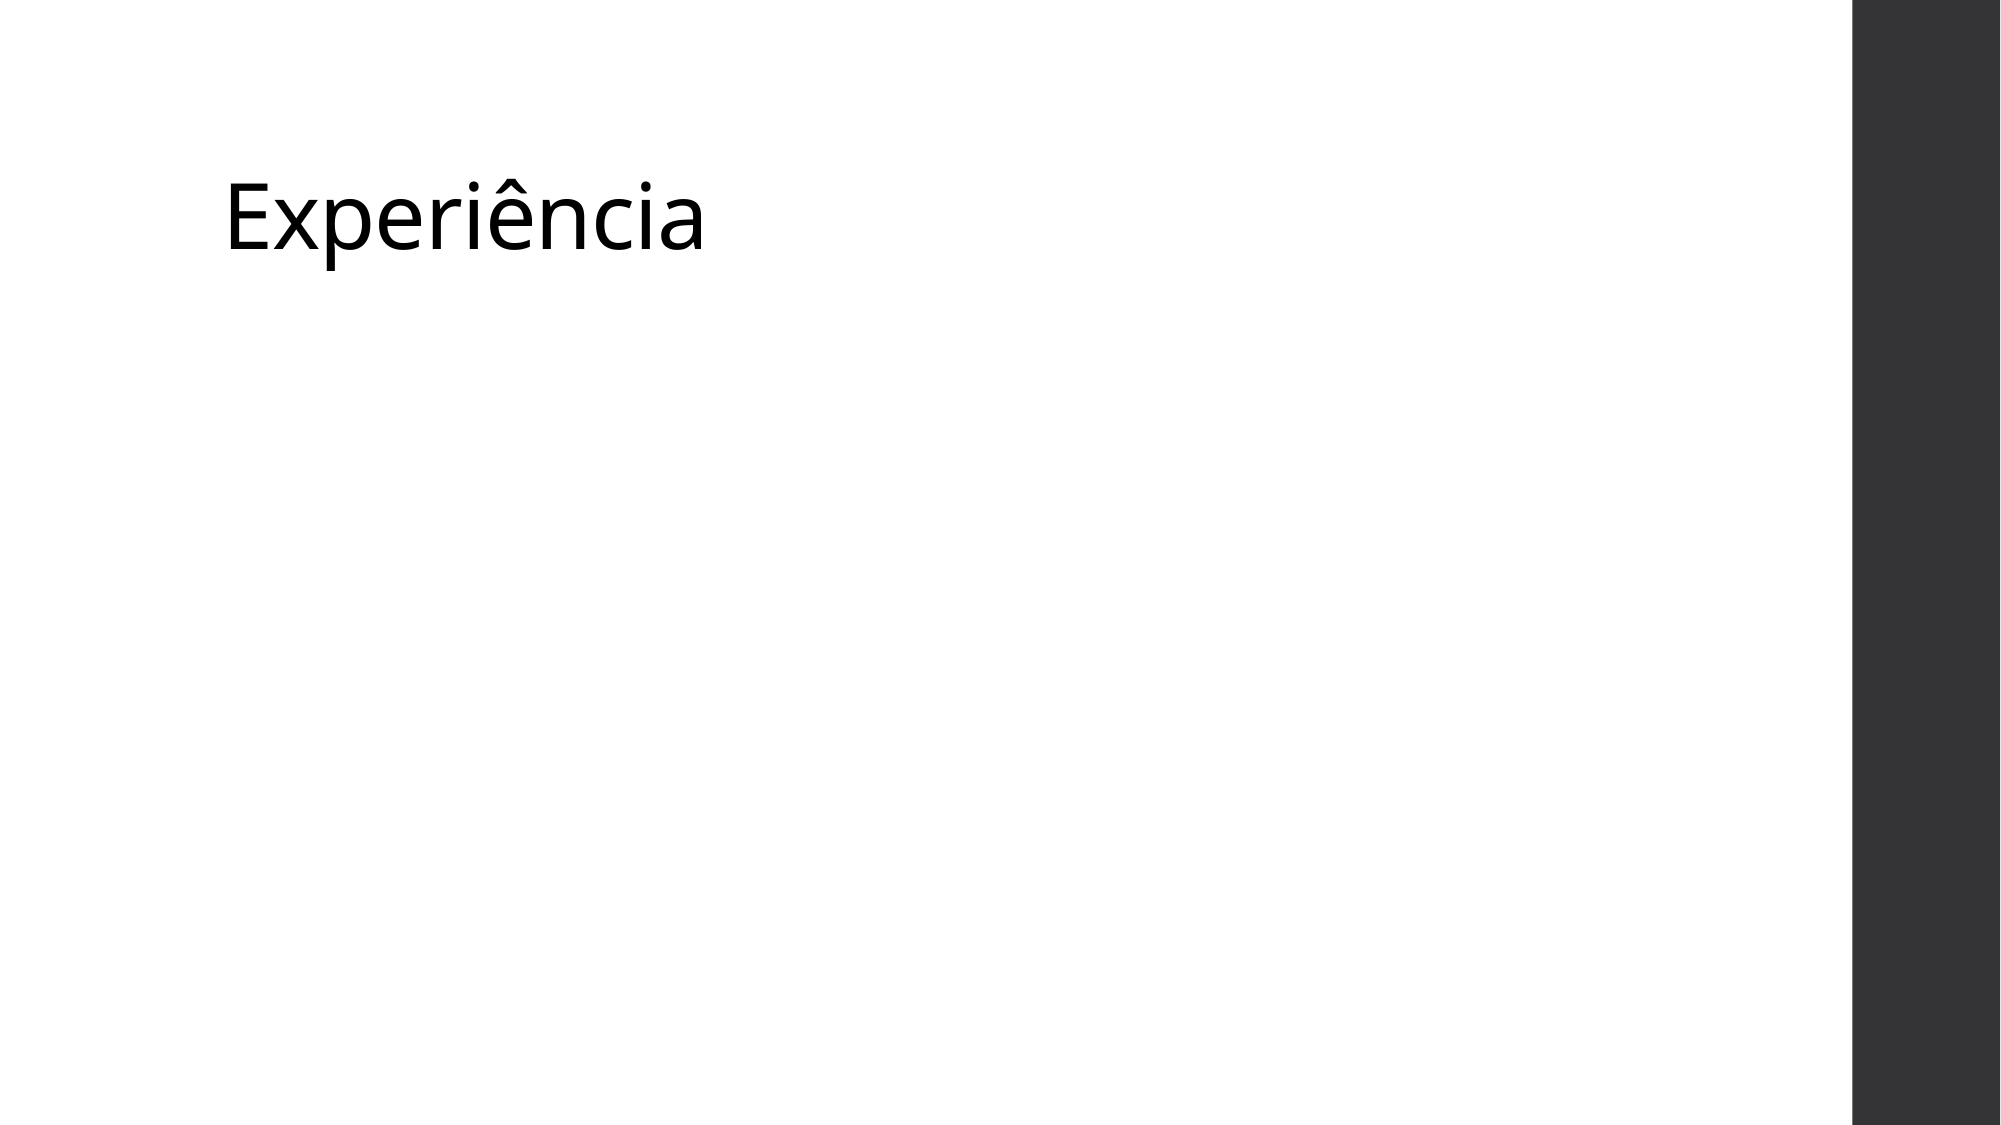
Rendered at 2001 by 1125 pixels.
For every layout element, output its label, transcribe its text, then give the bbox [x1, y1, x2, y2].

title Experiência [206, 60, 1797, 278]
